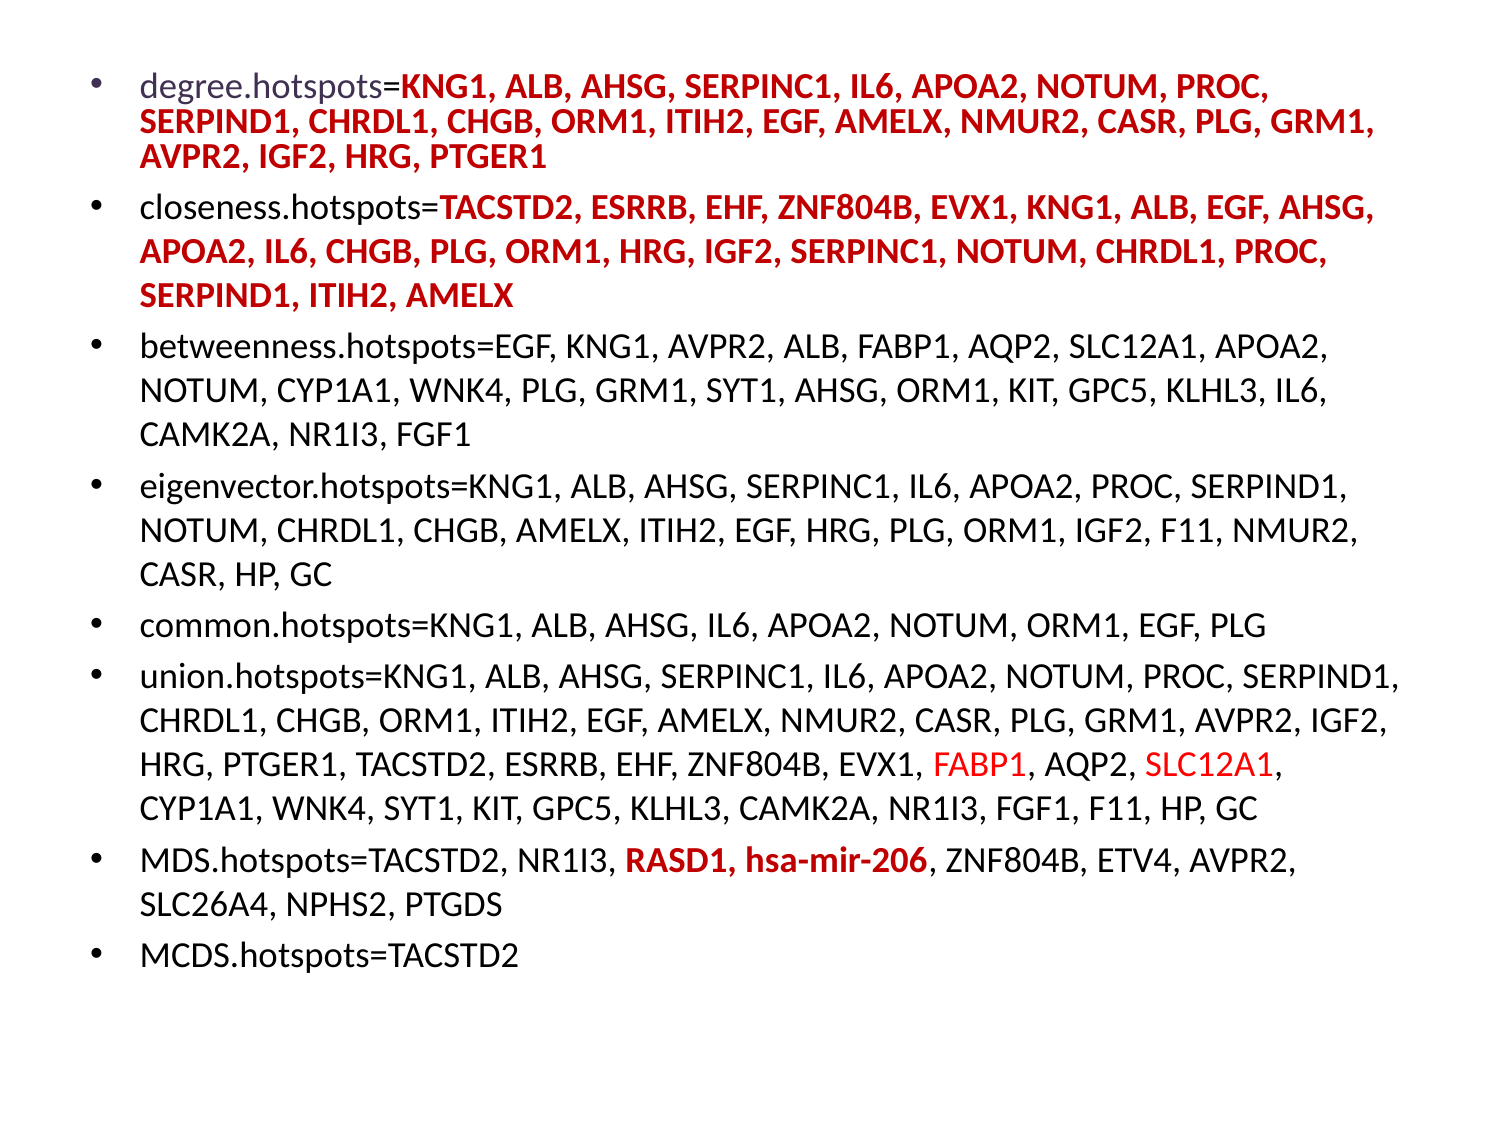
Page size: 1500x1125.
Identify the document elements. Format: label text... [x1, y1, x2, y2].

list degree.hotspots=KNG1, ALB, AHSG, SERPINC1, IL6, APOA2, NOTUM, PROC, SERPIND1, CHRDL1, CHGB, ORM1, ITIH2, EGF, AMELX, NMUR2, CASR, PLG, GRM1, AVPR2, IGF2, HRG, PTGER1 closeness.hotspots=TACSTD2, ESRRB, EHF, ZNF804B, EVX1, KNG1, ALB, EGF, AHSG, APOA2, IL6, CHGB, PLG, ORM1, HRG, IGF2, SERPINC1, NOTUM, CHRDL1, PROC, SERPIND1, ITIH2, AMELX betweenness.hotspots=EGF, KNG1, AVPR2, ALB, FABP1, AQP2, SLC12A1, APOA2, NOTUM, CYP1A1, WNK4, PLG, GRM1, SYT1, AHSG, ORM1, KIT, GPC5, KLHL3, IL6, CAMK2A, NR1I3, FGF1 eigenvector.hotspots=KNG1, ALB, AHSG, SERPINC1, IL6, APOA2, PROC, SERPIND1, NOTUM, CHRDL1, CHGB, AMELX, ITIH2, EGF, HRG, PLG, ORM1, IGF2, F11, NMUR2, CASR, HP, GC common.hotspots=KNG1, ALB, AHSG, IL6, APOA2, NOTUM, ORM1, EGF, PLG union.hotspots=KNG1, ALB, AHSG, SERPINC1, IL6, APOA2, NOTUM, PROC, SERPIND1, CHRDL1, CHGB, ORM1, ITIH2, EGF, AMELX, NMUR2, CASR, PLG, GRM1, AVPR2, IGF2, HRG, PTGER1, TACSTD2, ESRRB, EHF, ZNF804B, EVX1, FABP1, AQP2, SLC12A1, CYP1A1, WNK4, SYT1, KIT, GPC5, KLHL3, CAMK2A, NR1I3, FGF1, F11, HP, GC MDS.hotspots=TACSTD2, NR1I3, RASD1, hsa-mir-206, ZNF804B, ETV4, AVPR2, SLC26A4, NPHS2, PTGDS MCDS.hotspots=TACSTD2 [75, 62, 1425, 1005]
